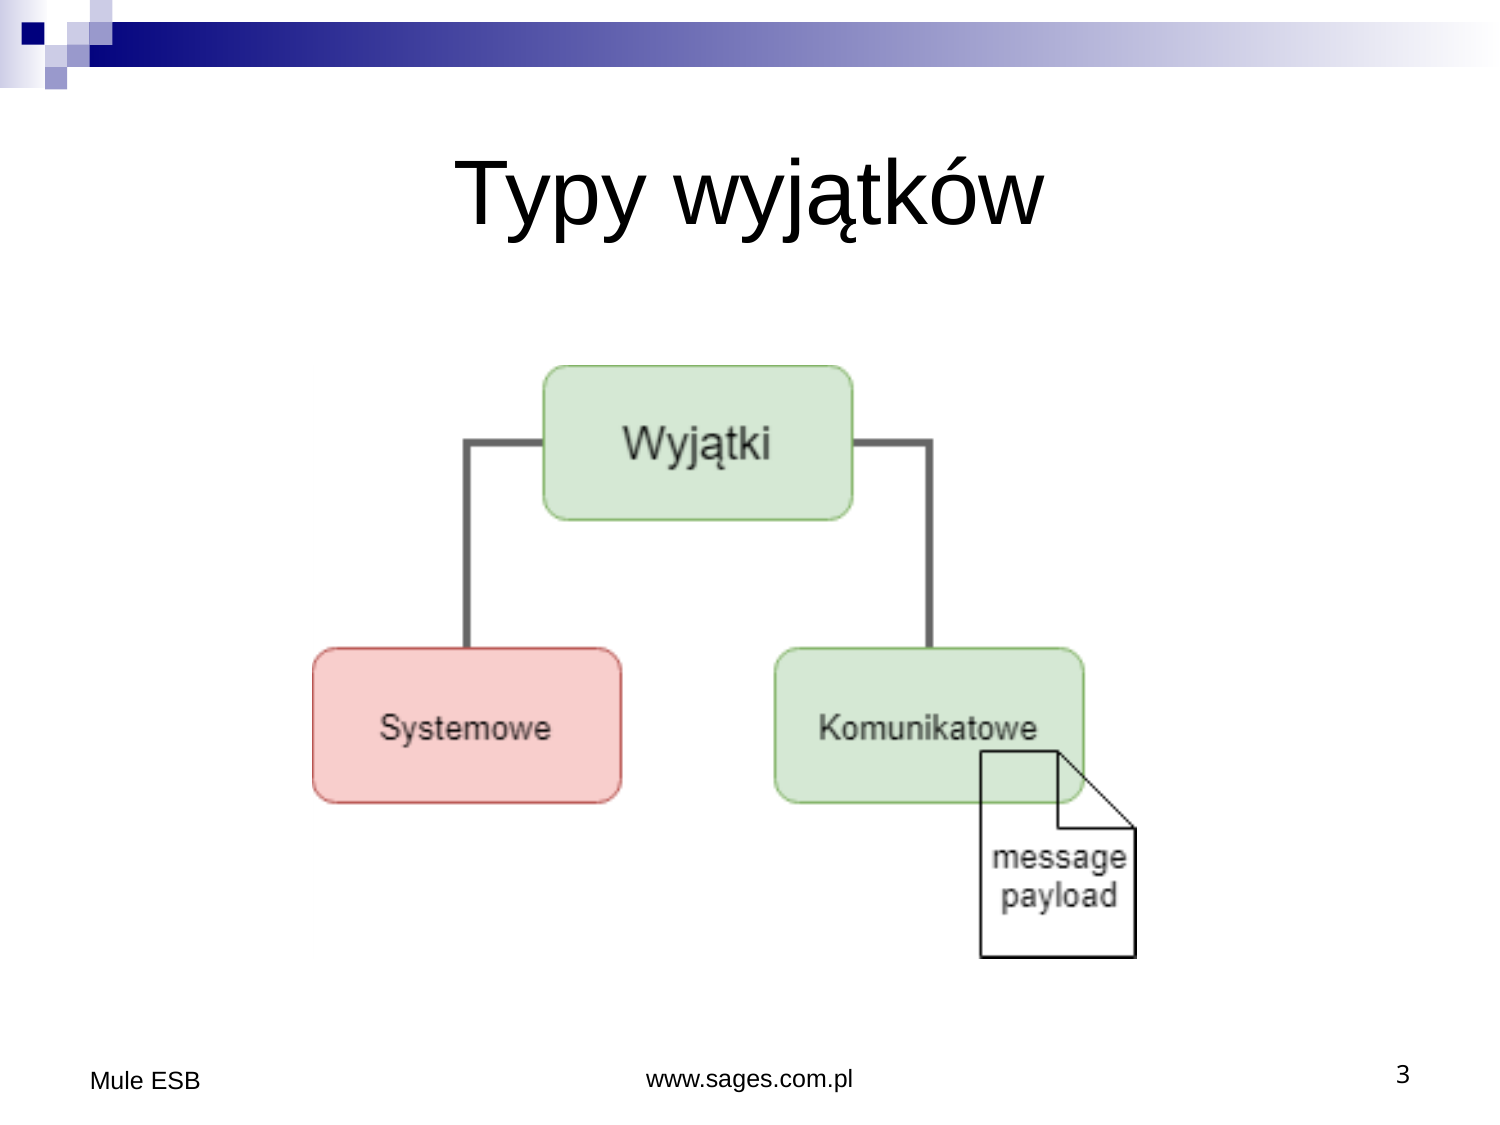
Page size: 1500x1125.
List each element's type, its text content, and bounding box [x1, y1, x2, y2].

text_box Mule ESB [75, 1024, 425, 1103]
text_box Typy wyjątków [74, 74, 1425, 300]
text_box 3 [1074, 1024, 1425, 1100]
picture [312, 365, 1137, 959]
text_box www.sages.com.pl [512, 1024, 988, 1100]
